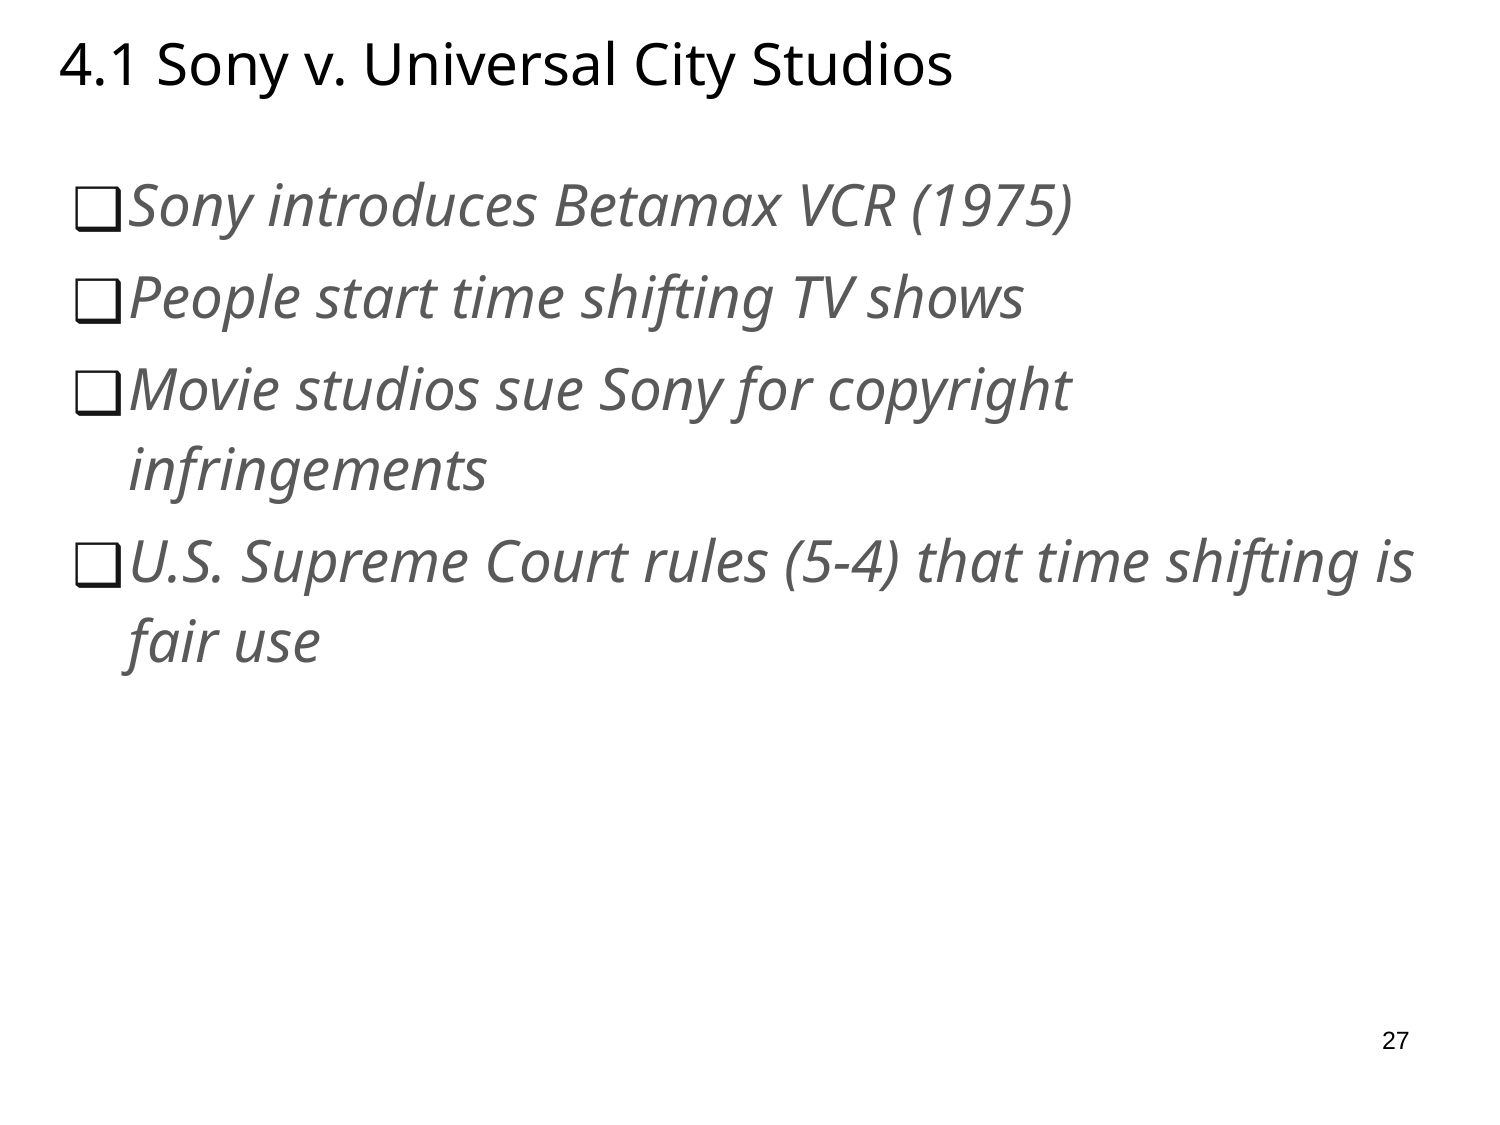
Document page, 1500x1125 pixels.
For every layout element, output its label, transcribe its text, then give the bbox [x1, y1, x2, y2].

slide_number 27 [1119, 1017, 1425, 1096]
title 4.1 Sony v. Universal City Studios [44, 12, 1395, 113]
list Sony introduces Betamax VCR (1975) People start time shifting TV shows Movie studios sue Sony for copyright infringements U.S. Supreme Court rules (5-4) that time shifting is fair use [57, 149, 1441, 975]
